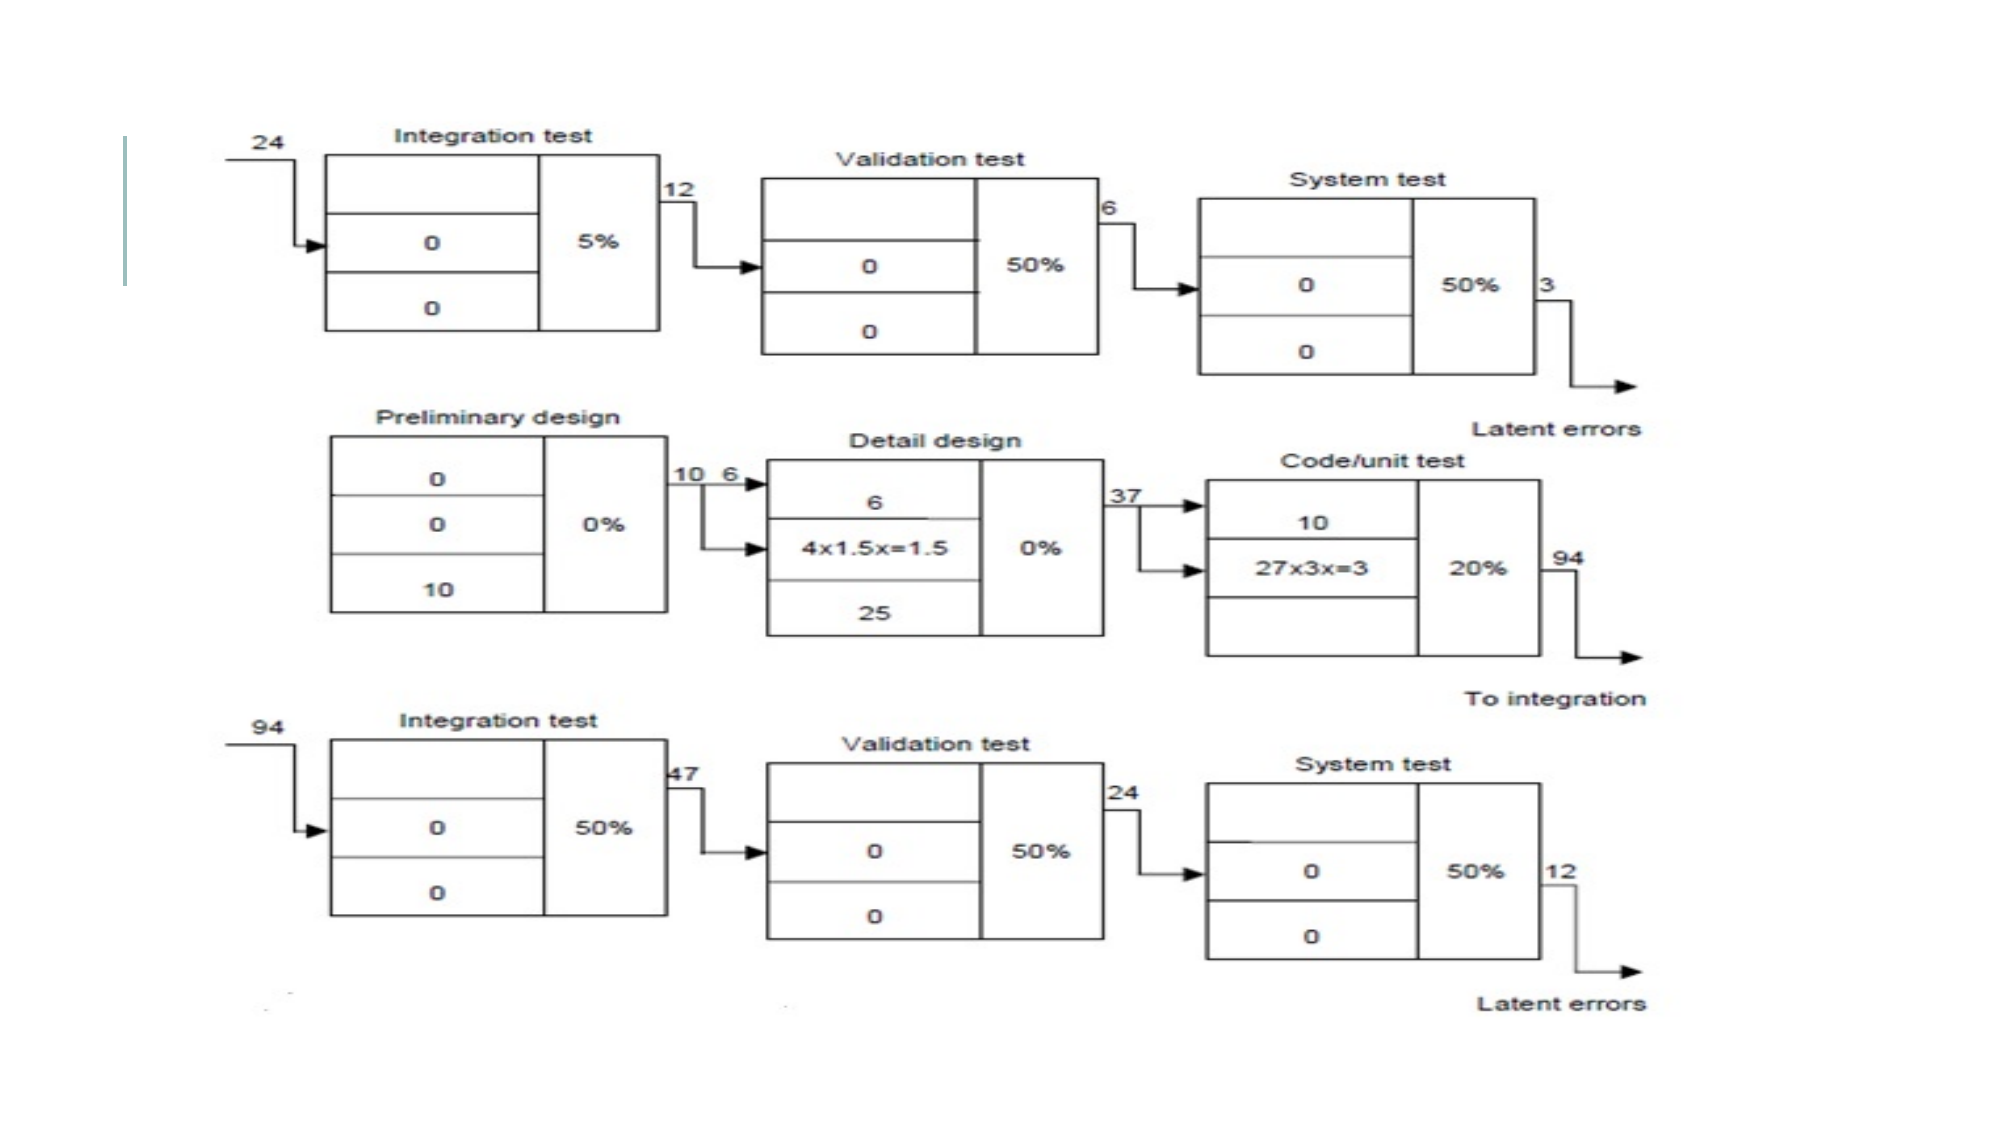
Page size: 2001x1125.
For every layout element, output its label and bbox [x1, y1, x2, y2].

list [167, 95, 1733, 1036]
